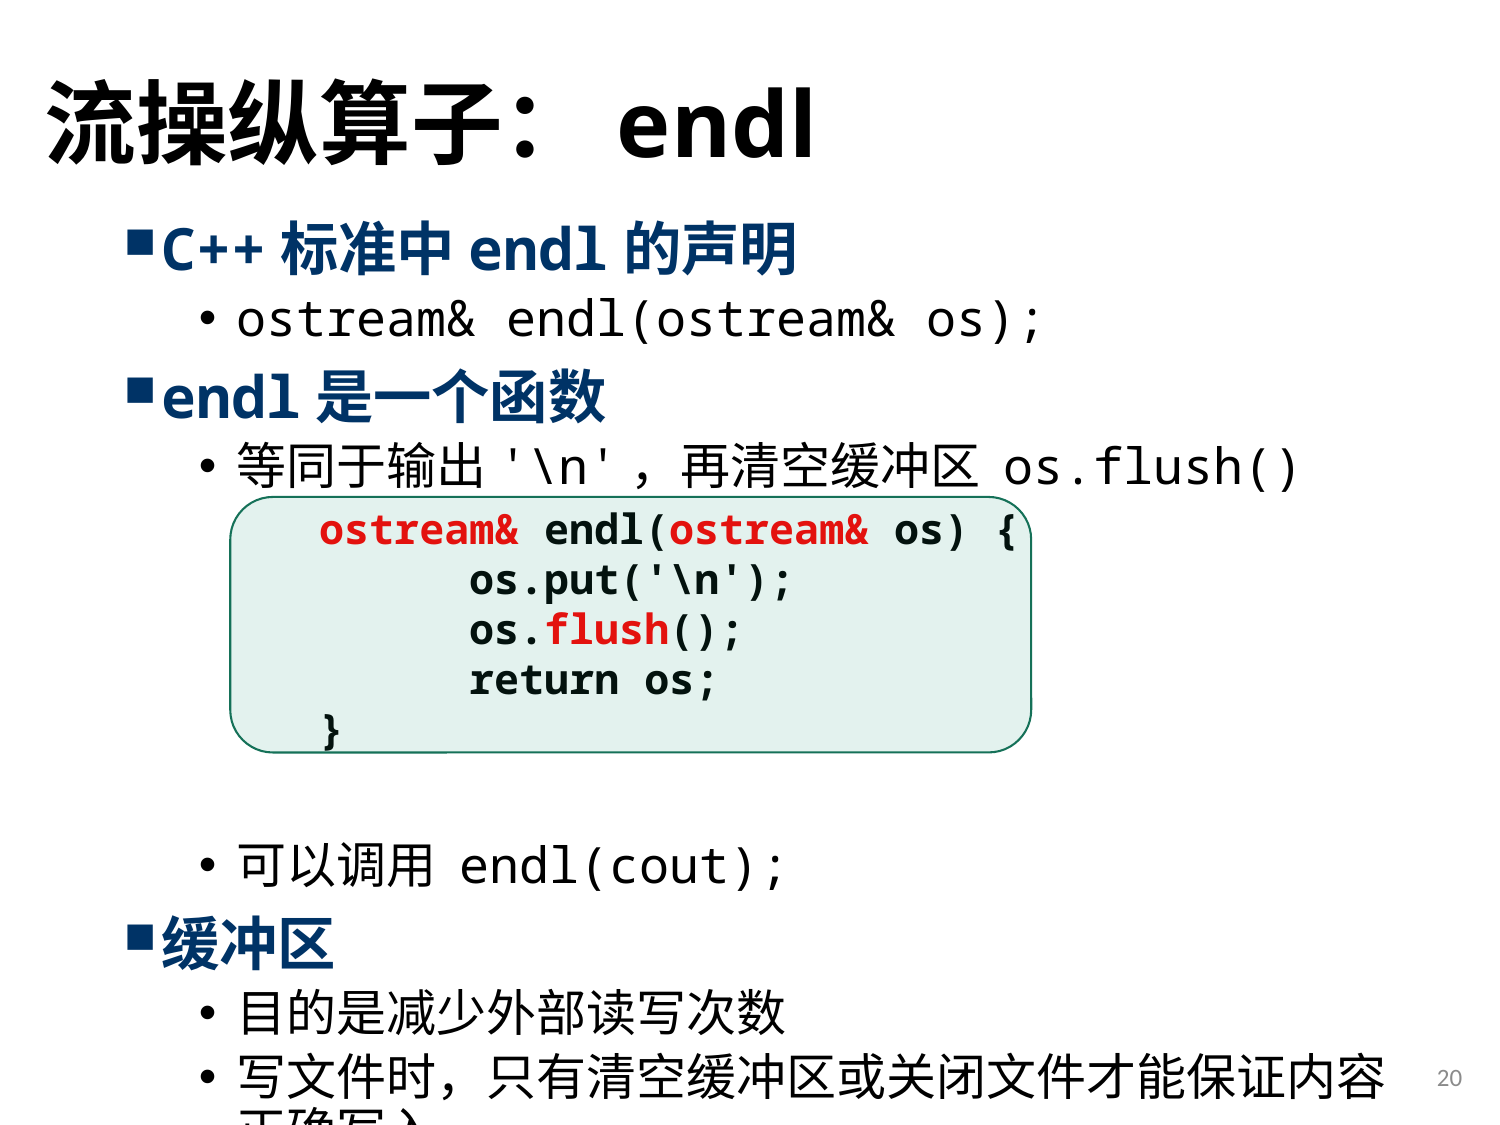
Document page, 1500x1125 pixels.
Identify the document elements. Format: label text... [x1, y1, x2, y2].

list C++标准中endl的声明 ostream& endl(ostream& os); endl是一个函数 等同于输出'\n'，再清空缓冲区 os.flush() 可以调用 endl(cout); 缓冲区 目的是减少外部读写次数 写文件时，只有清空缓冲区或关闭文件才能保证内容正确写入 [108, 212, 1429, 1086]
slide_number 20 [1139, 1046, 1478, 1107]
text_box [229, 495, 1033, 754]
title 流操纵算子：endl [29, 19, 1324, 237]
text_box ostream& endl(ostream& os) { os.put('\n'); os.flush(); return os; } [304, 495, 1392, 761]
